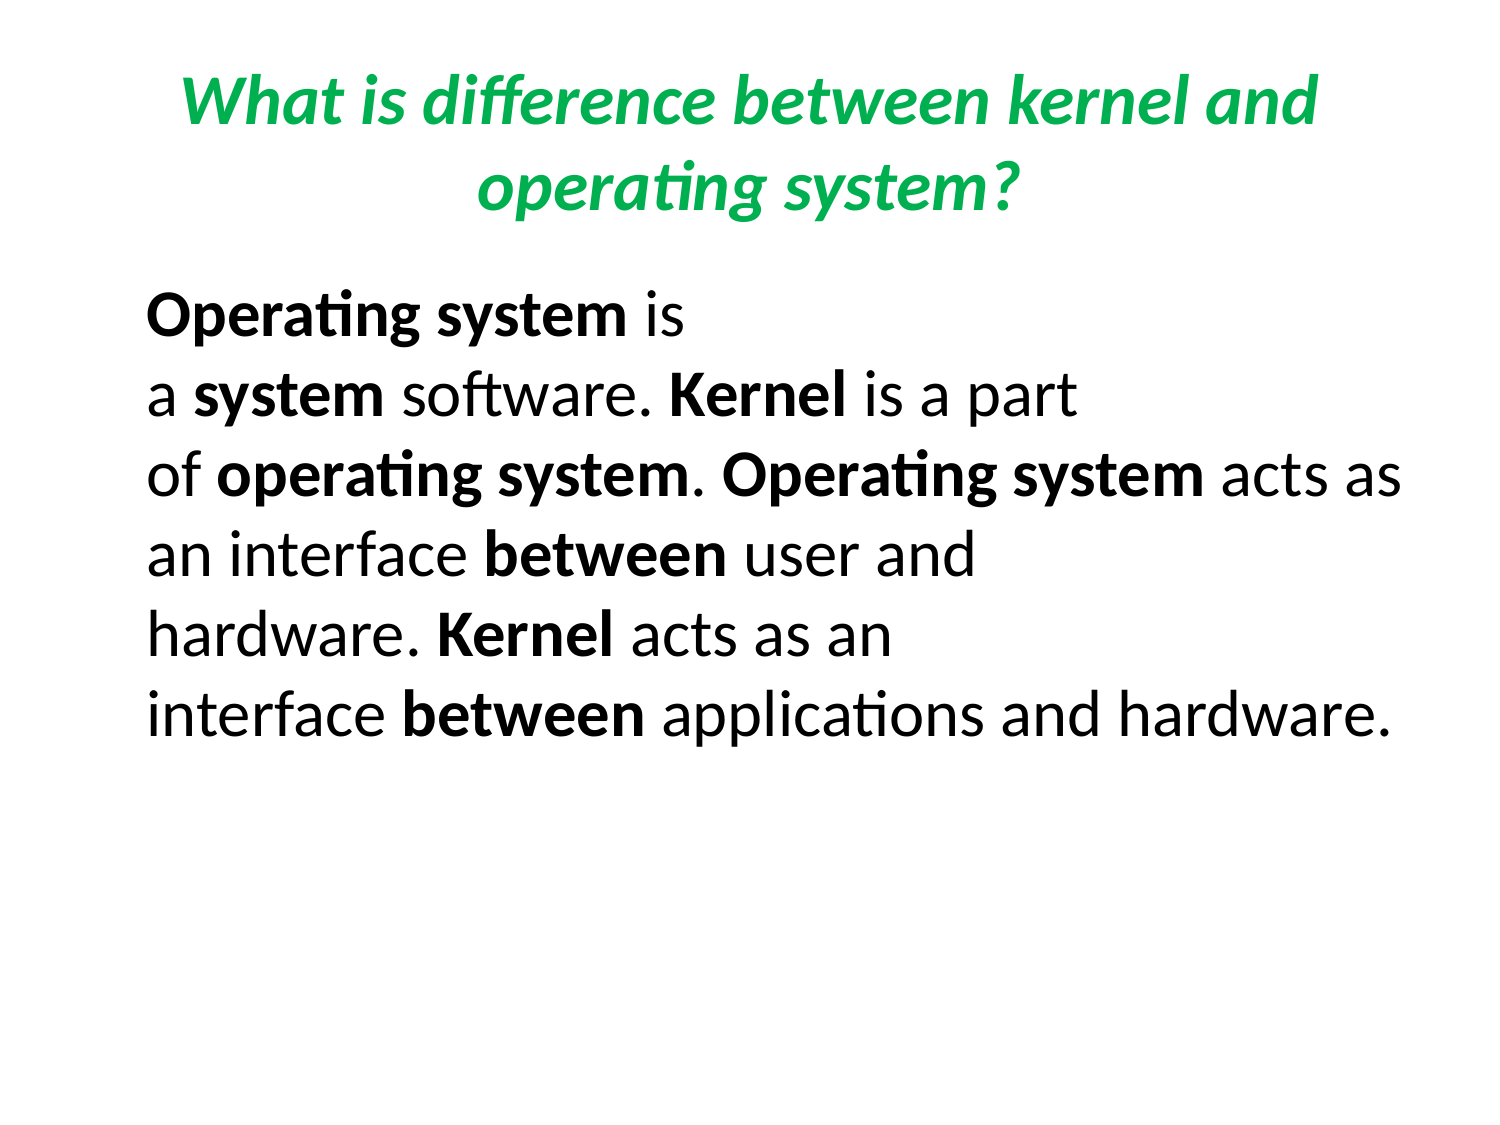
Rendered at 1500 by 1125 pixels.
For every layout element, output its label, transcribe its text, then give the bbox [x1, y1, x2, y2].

title What is difference between kernel and operating system? [75, 45, 1425, 233]
list Operating system is a system software. Kernel is a part of operating system. Operating system acts as an interface between user and hardware. Kernel acts as an interface between applications and hardware. [75, 262, 1425, 1005]
